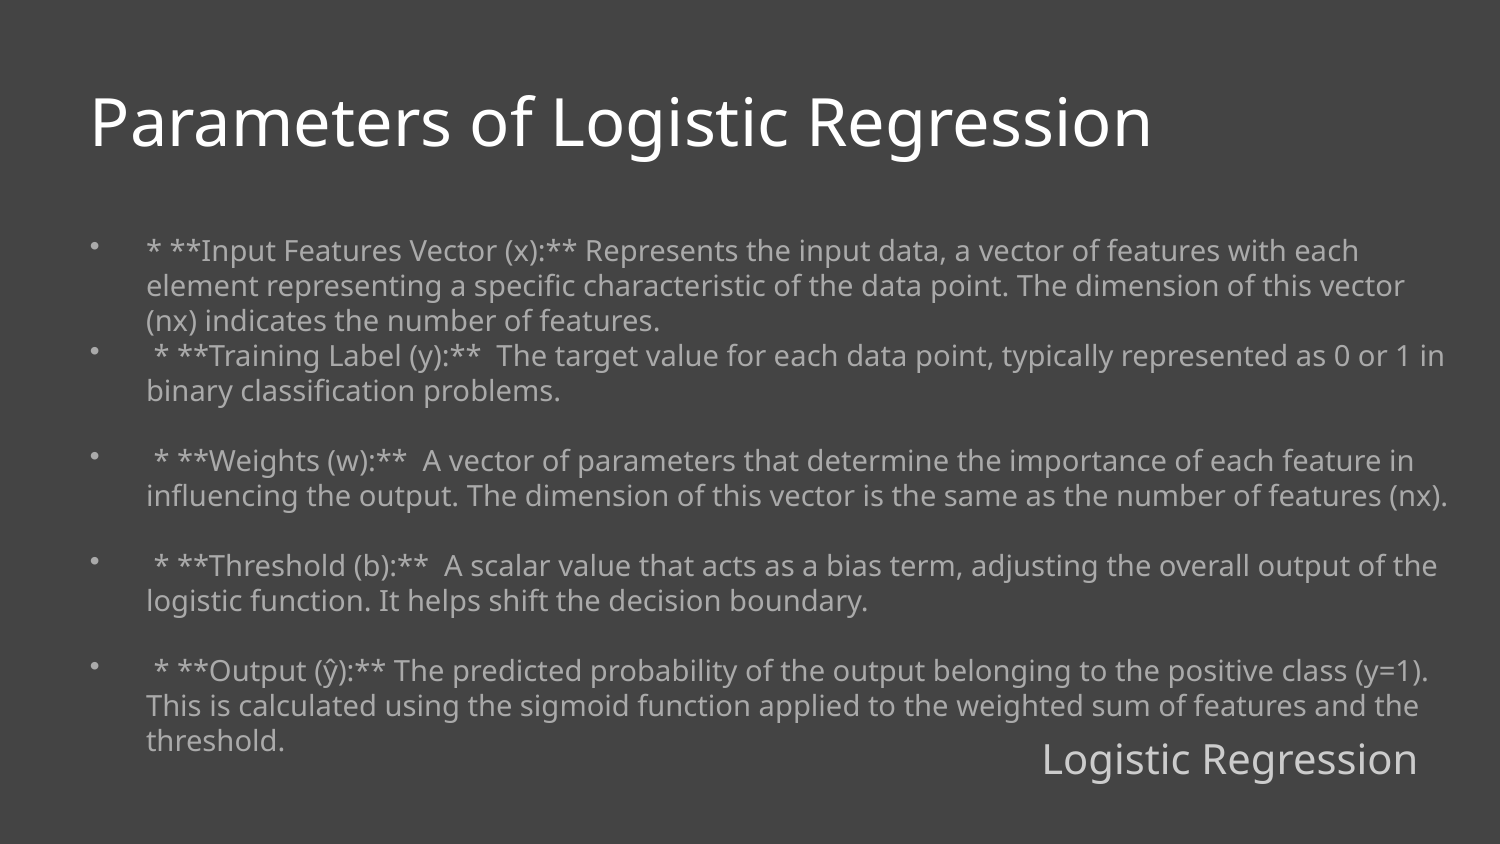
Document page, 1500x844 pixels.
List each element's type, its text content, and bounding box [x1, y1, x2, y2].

text_box Parameters of Logistic Regression [74, 44, 1425, 195]
text_box Logistic Regression [929, 719, 1500, 795]
text_box * **Output (ŷ):** The predicted probability of the output belonging to the positive class (y=1). This is calculated using the sigmoid function applied to the weighted sum of features and the threshold. [74, 644, 1470, 750]
text_box * **Training Label (y):** The target value for each data point, typically represented as 0 or 1 in binary classification problems. [74, 329, 1470, 434]
text_box * **Threshold (b):** A scalar value that acts as a bias term, adjusting the overall output of the logistic function. It helps shift the decision boundary. [74, 539, 1470, 644]
text_box * **Weights (w):** A vector of parameters that determine the importance of each feature in influencing the output. The dimension of this vector is the same as the number of features (nx). [74, 434, 1470, 539]
text_box * **Input Features Vector (x):** Represents the input data, a vector of features with each element representing a specific characteristic of the data point. The dimension of this vector (nx) indicates the number of features. [74, 224, 1470, 329]
